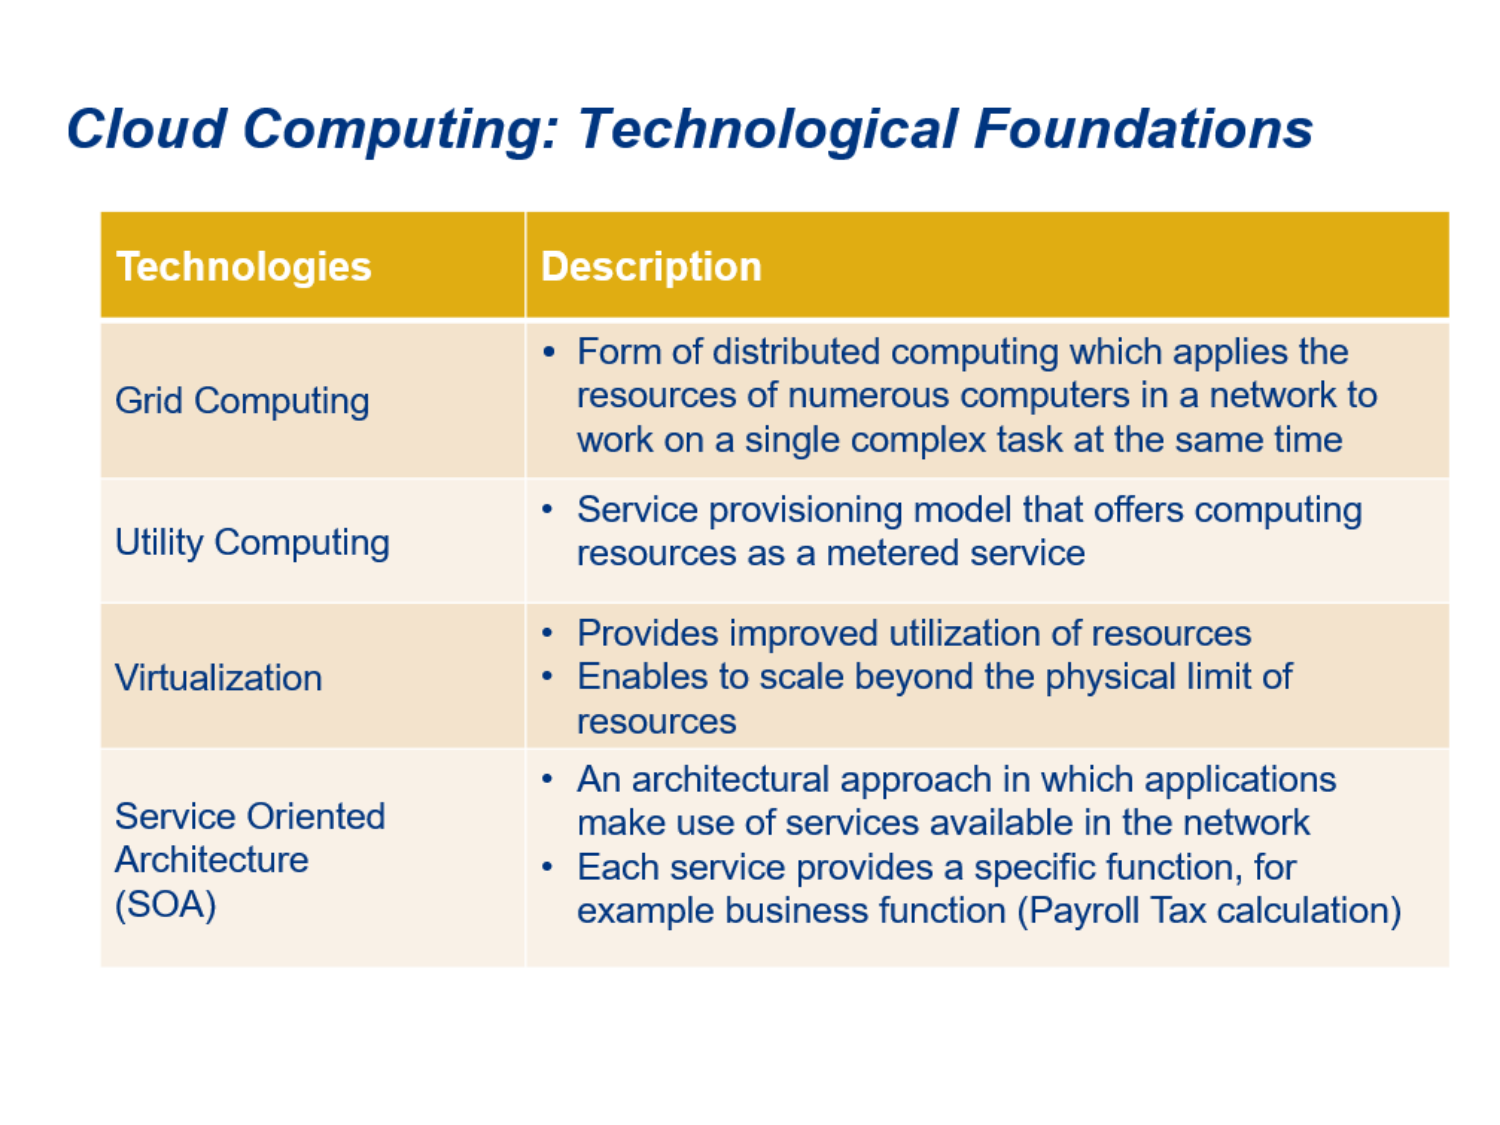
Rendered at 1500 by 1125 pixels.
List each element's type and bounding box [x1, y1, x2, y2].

list [50, 99, 1469, 1006]
